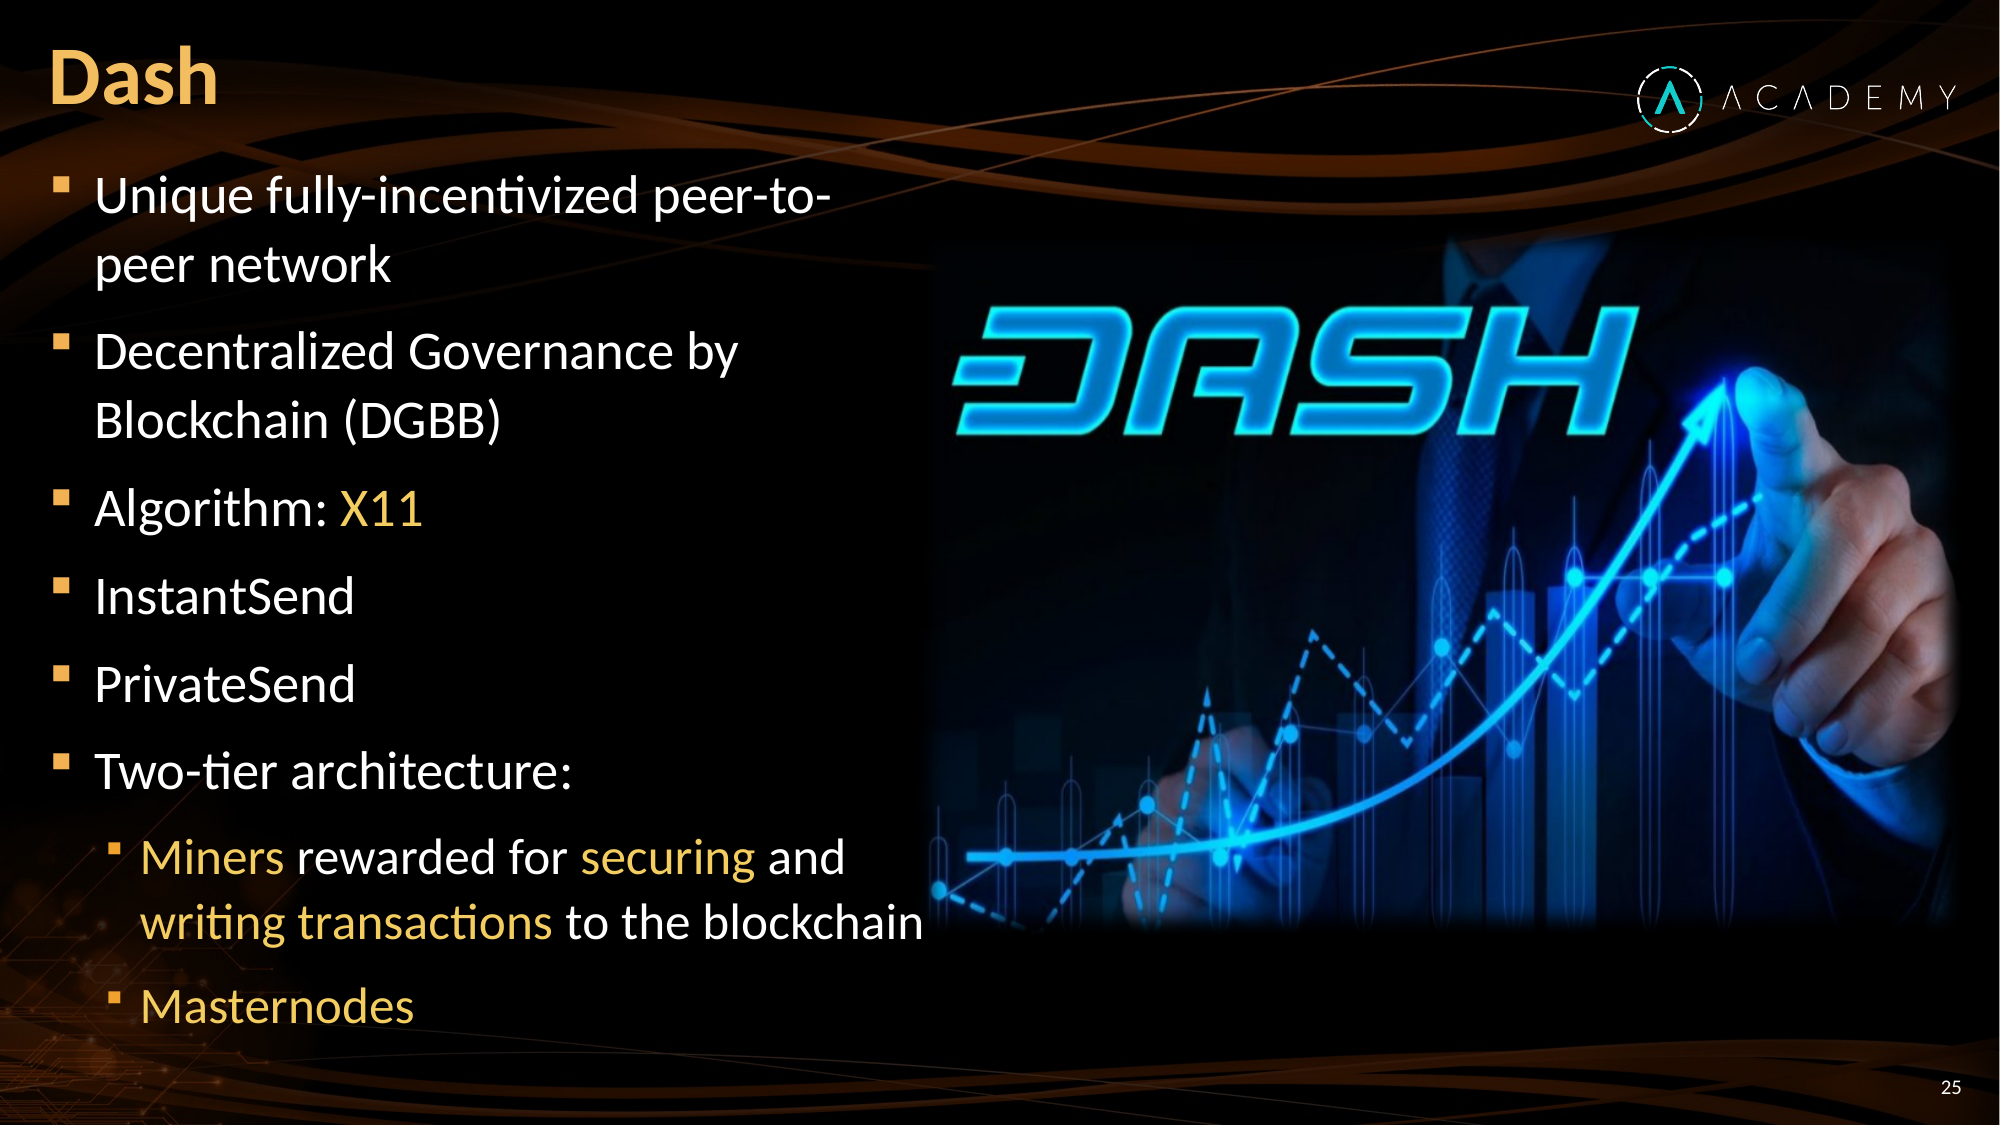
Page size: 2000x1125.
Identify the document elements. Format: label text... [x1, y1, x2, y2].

list Unique fully-incentivized peer-to-peer network Decentralized Governance by Blockchain (DGBB) Algorithm: X11 InstantSend PrivateSend Two-tier architecture: Miners rewarded for securing and writing transactions to the blockchain Masternodes [31, 149, 943, 1103]
slide_number 25 [1897, 1070, 1968, 1103]
picture [0, 0, 2000, 1125]
title Dash [30, 17, 1602, 138]
